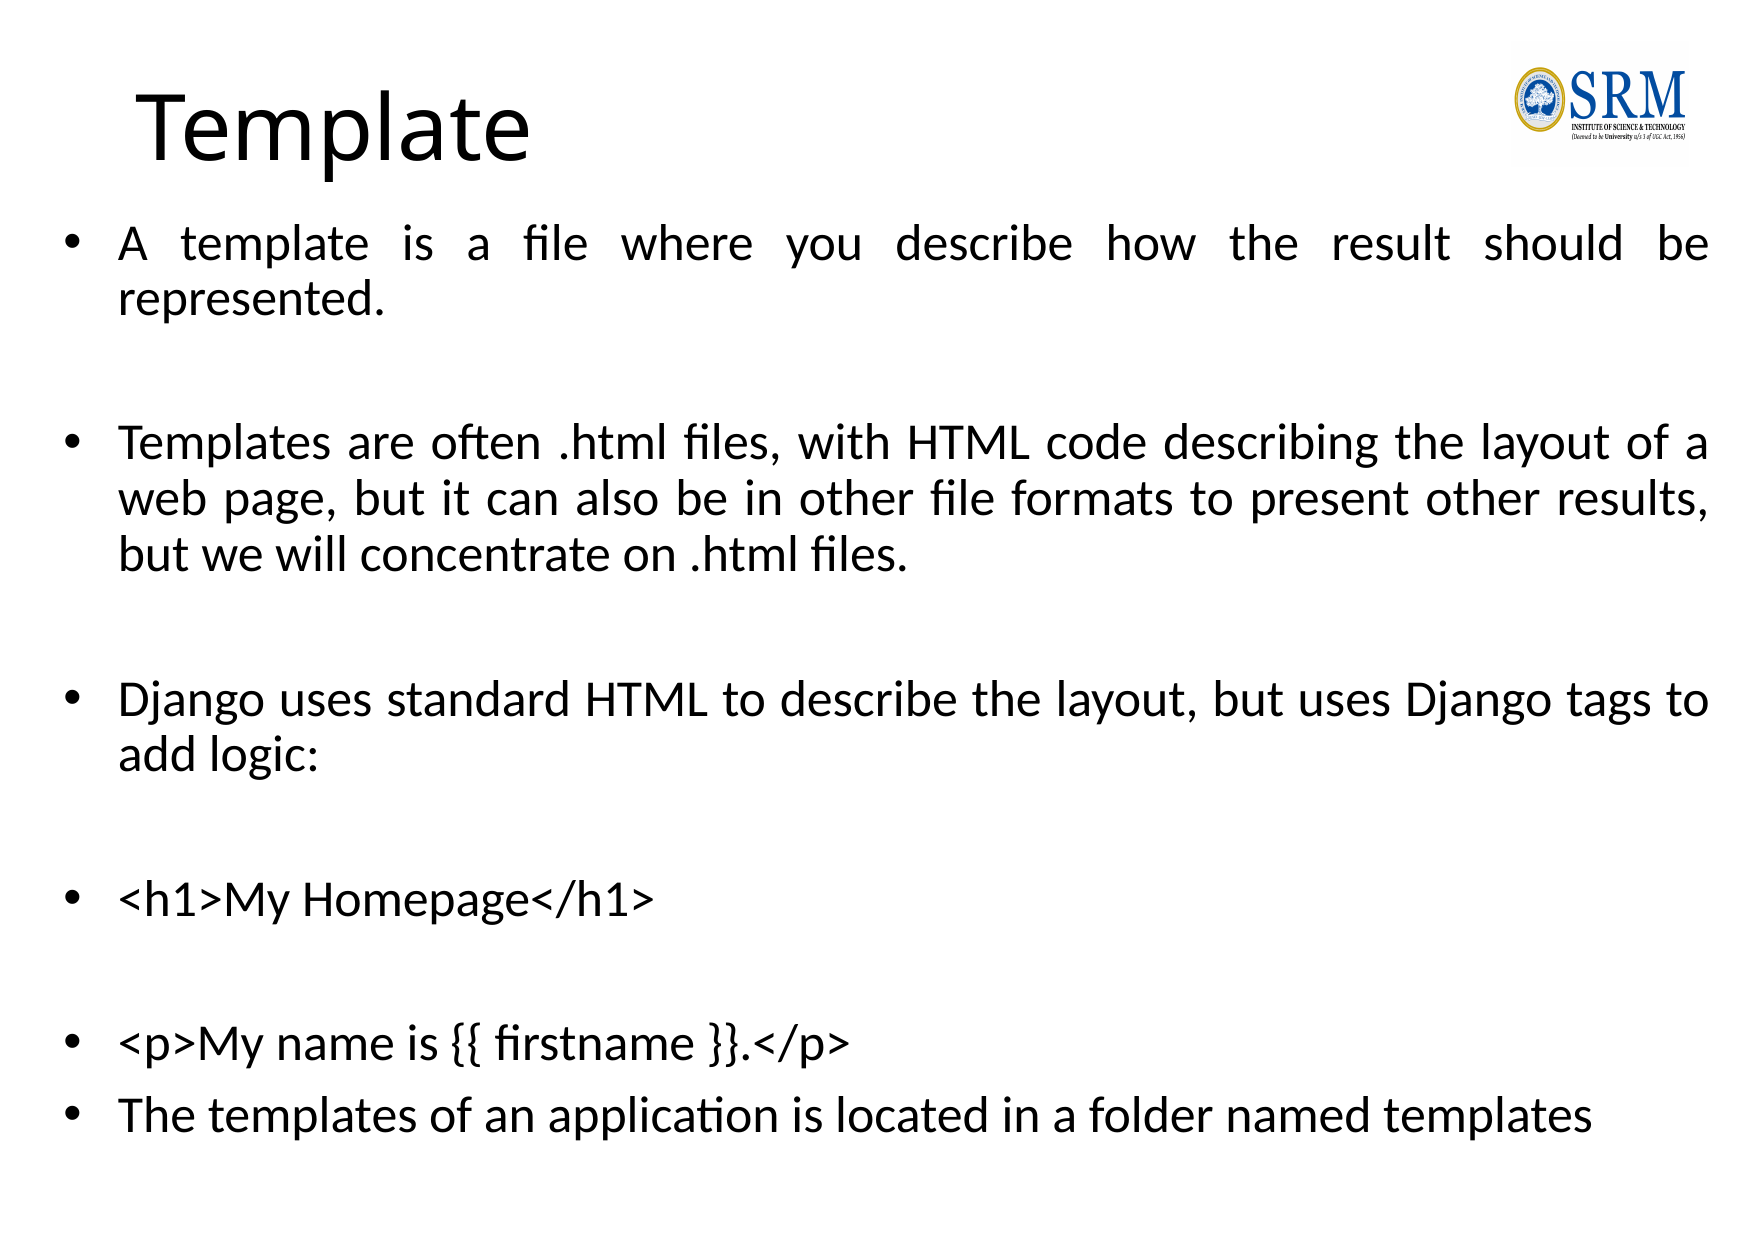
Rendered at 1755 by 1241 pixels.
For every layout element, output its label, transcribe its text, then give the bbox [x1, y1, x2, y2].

title Template [120, 66, 1634, 207]
picture [1511, 41, 1689, 167]
list A template is a file where you describe how the result should be represented. Templates are often .html files, with HTML code describing the layout of a web page, but it can also be in other file formats to present other results, but we will concentrate on .html files. Django uses standard HTML to describe the layout, but uses Django tags to add logic: <h1>My Homepage</h1> <p>My name is {{ firstname }}.</p> The templates of an application is located in a folder named templates [39, 207, 1728, 1158]
